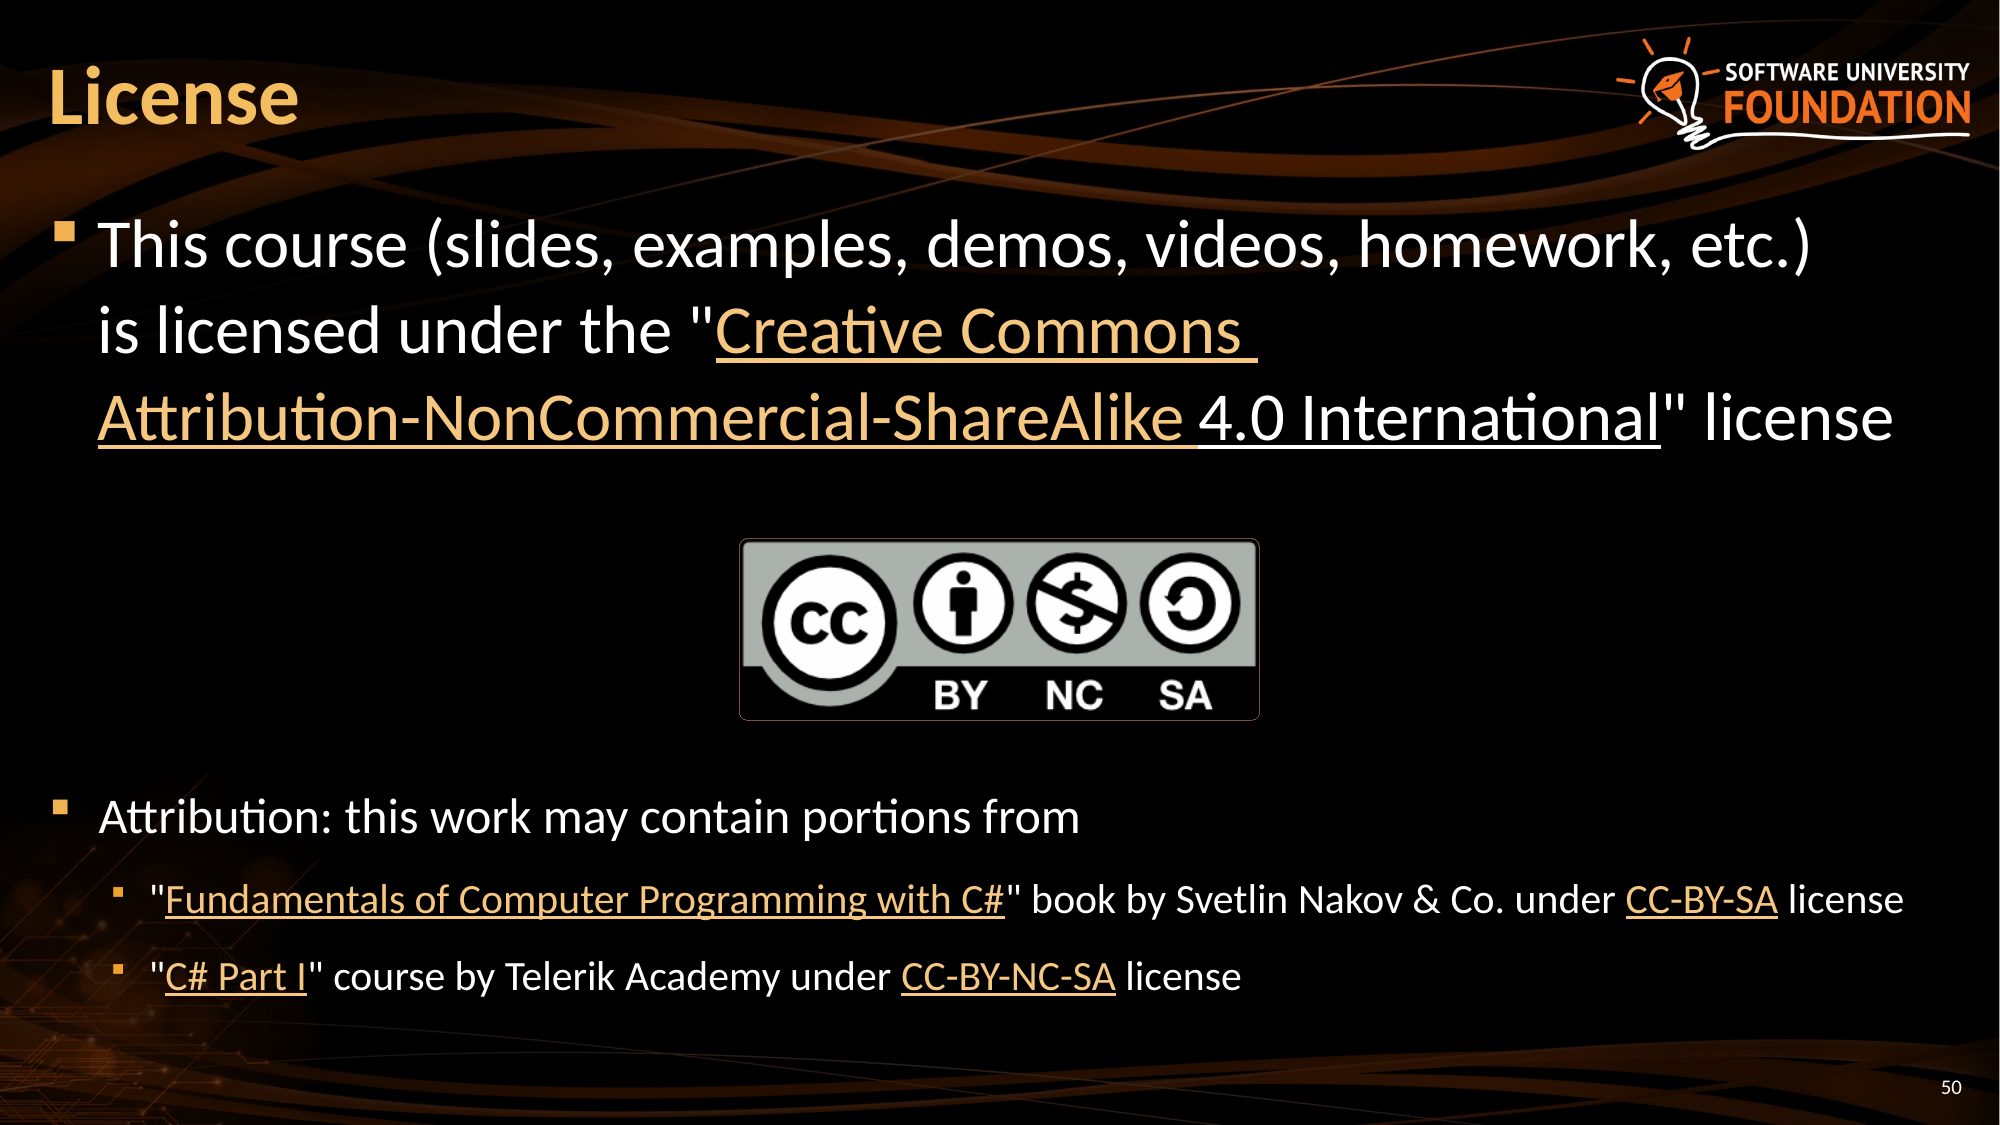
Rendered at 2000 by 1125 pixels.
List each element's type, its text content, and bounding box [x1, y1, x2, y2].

picture [0, 0, 2000, 1125]
title License [30, 6, 1602, 189]
list This course (slides, examples, demos, videos, homework, etc.) is licensed under the "Creative Commons Attribution-NonCommercial-ShareAlike 4.0 International" license [31, 188, 1968, 484]
list Attribution: this work may contain portions from "Fundamentals of Computer Programming with C#" book by Svetlin Nakov & Co. under CC-BY-SA license "C# Part I" course by Telerik Academy under CC-BY-NC-SA license [30, 774, 1968, 1103]
